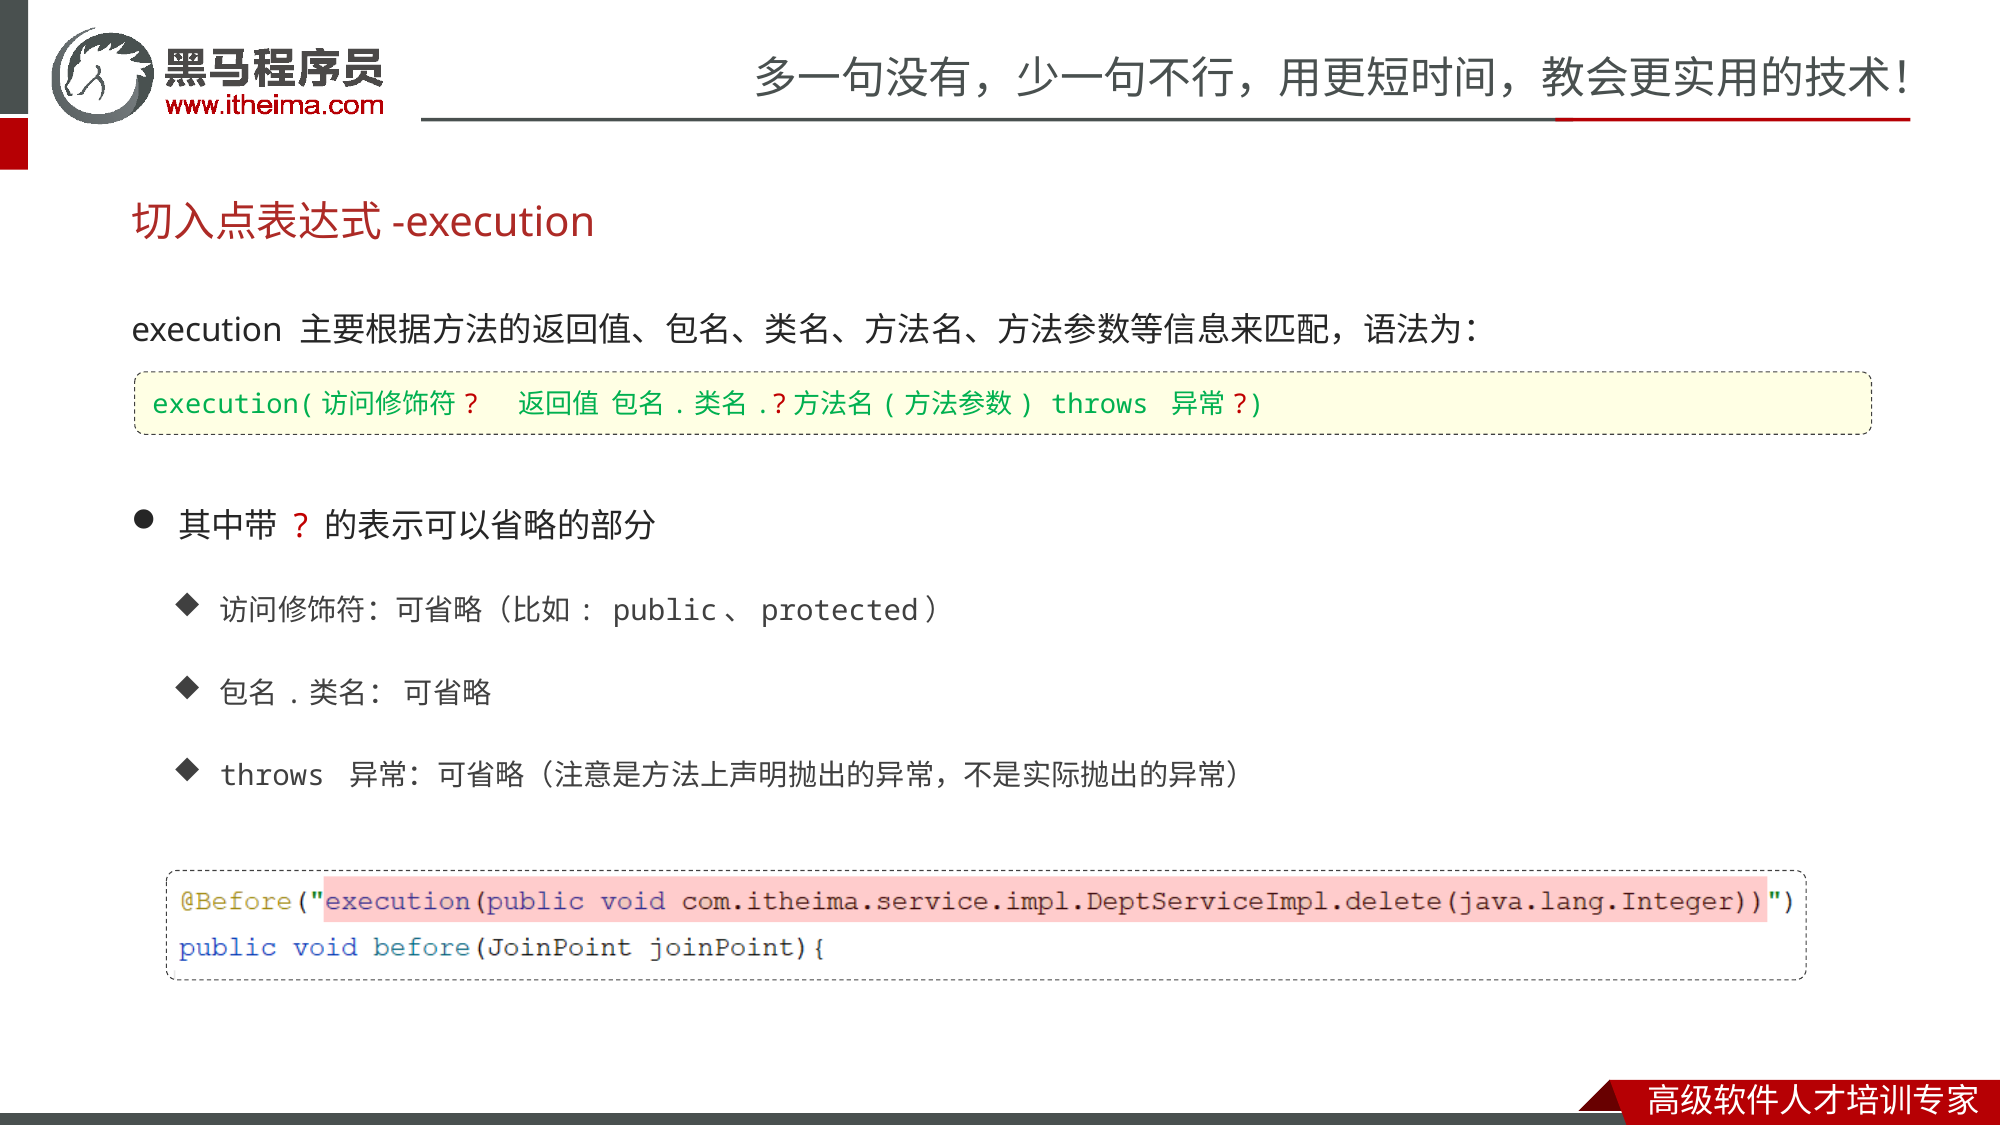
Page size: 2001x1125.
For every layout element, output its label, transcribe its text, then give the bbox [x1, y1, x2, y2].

title 切入点表达式-execution [116, 164, 1872, 250]
text_box execution(访问修饰符? 返回值 包名.类名.?方法名(方法参数) throws 异常?) [132, 369, 1874, 437]
picture [50, 26, 384, 125]
picture [166, 870, 1807, 980]
text_box execution 主要根据方法的返回值、包名、类名、方法名、方法参数等信息来匹配，语法为： [116, 281, 1955, 366]
text_box 其中带 ? 的表示可以省略的部分 访问修饰符：可省略（比如: public、protected） 包名.类名： 可省略 throws 异常：可省略（注意是方法上声明抛出的异常，不是实际抛出的异常） [116, 456, 1829, 790]
